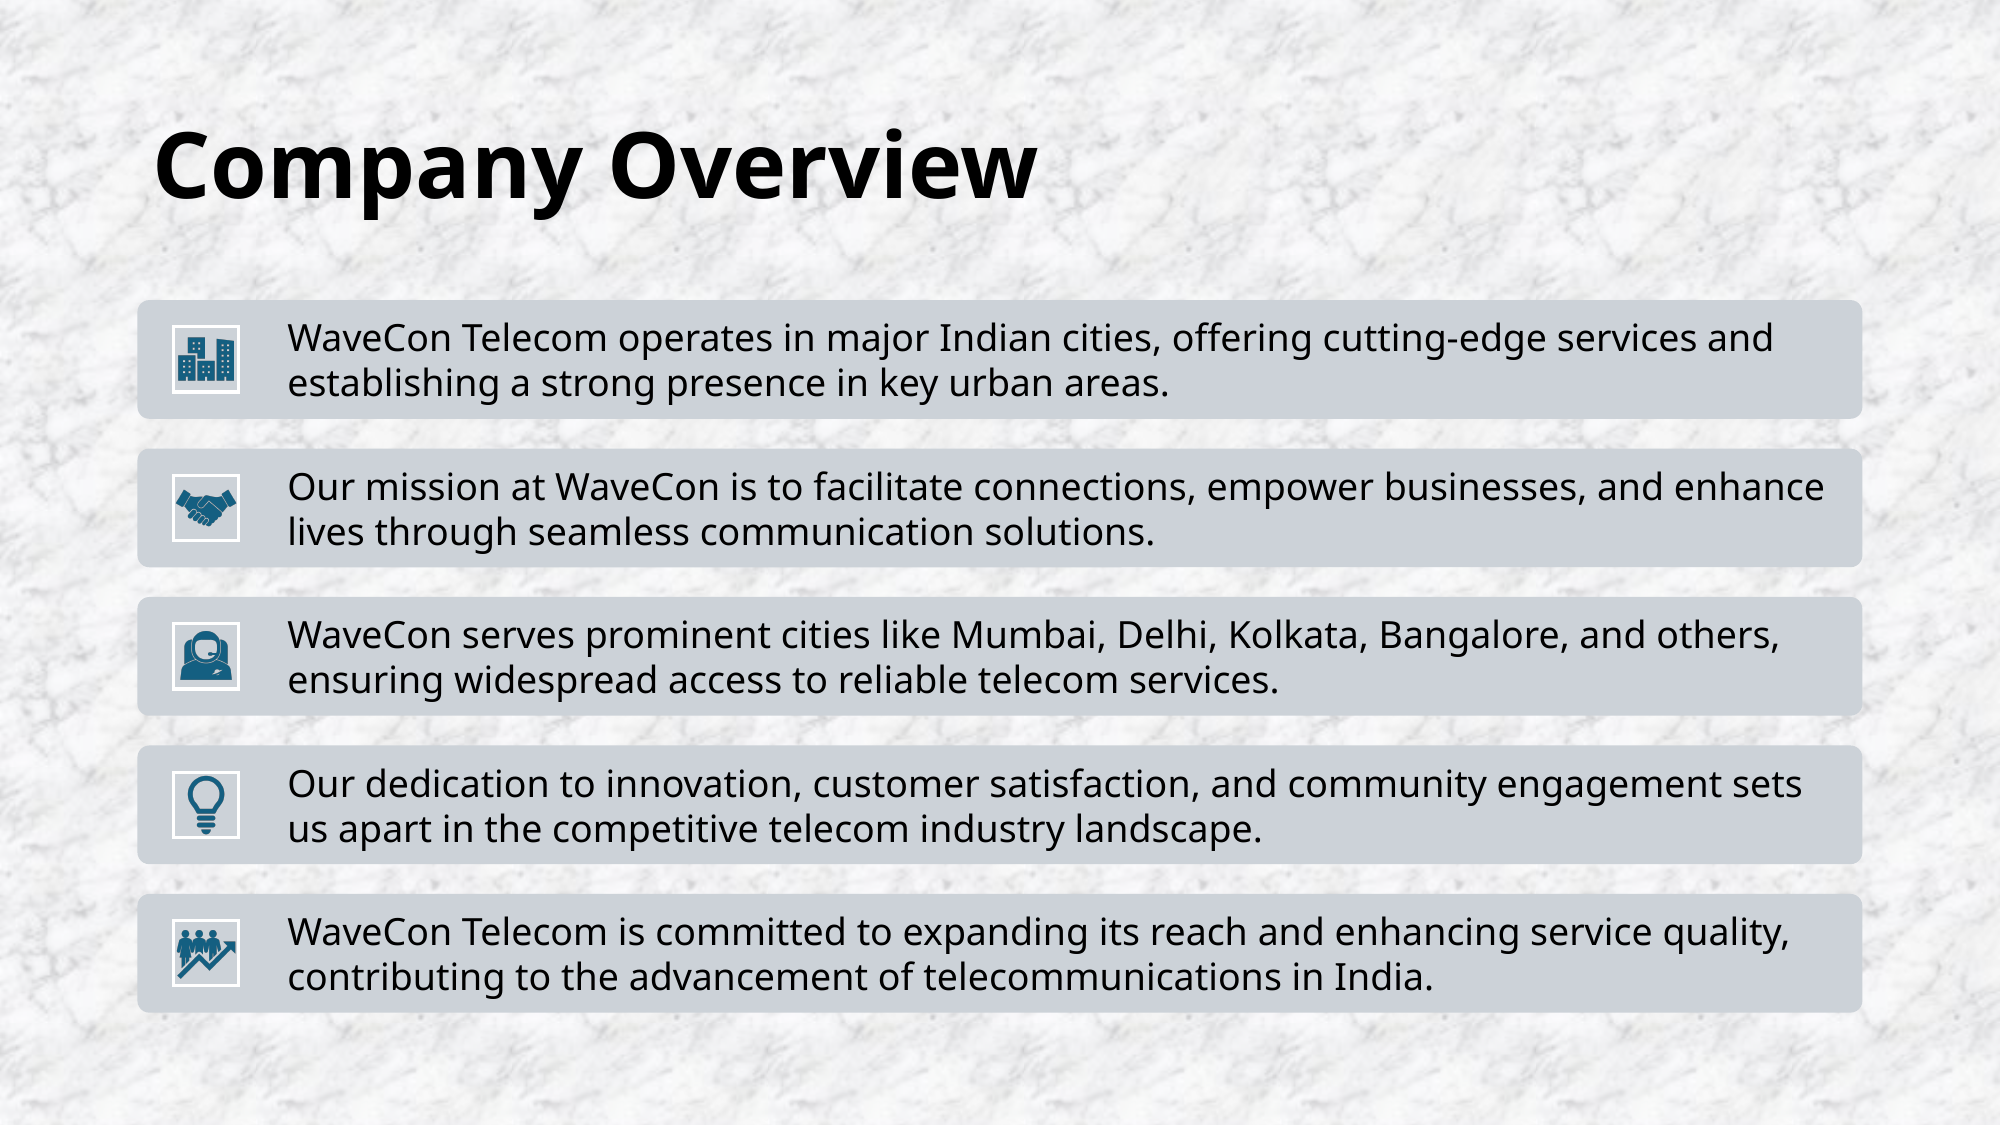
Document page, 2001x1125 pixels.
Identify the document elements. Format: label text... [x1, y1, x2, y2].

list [136, 298, 1863, 1014]
title Company Overview [137, 59, 1863, 278]
